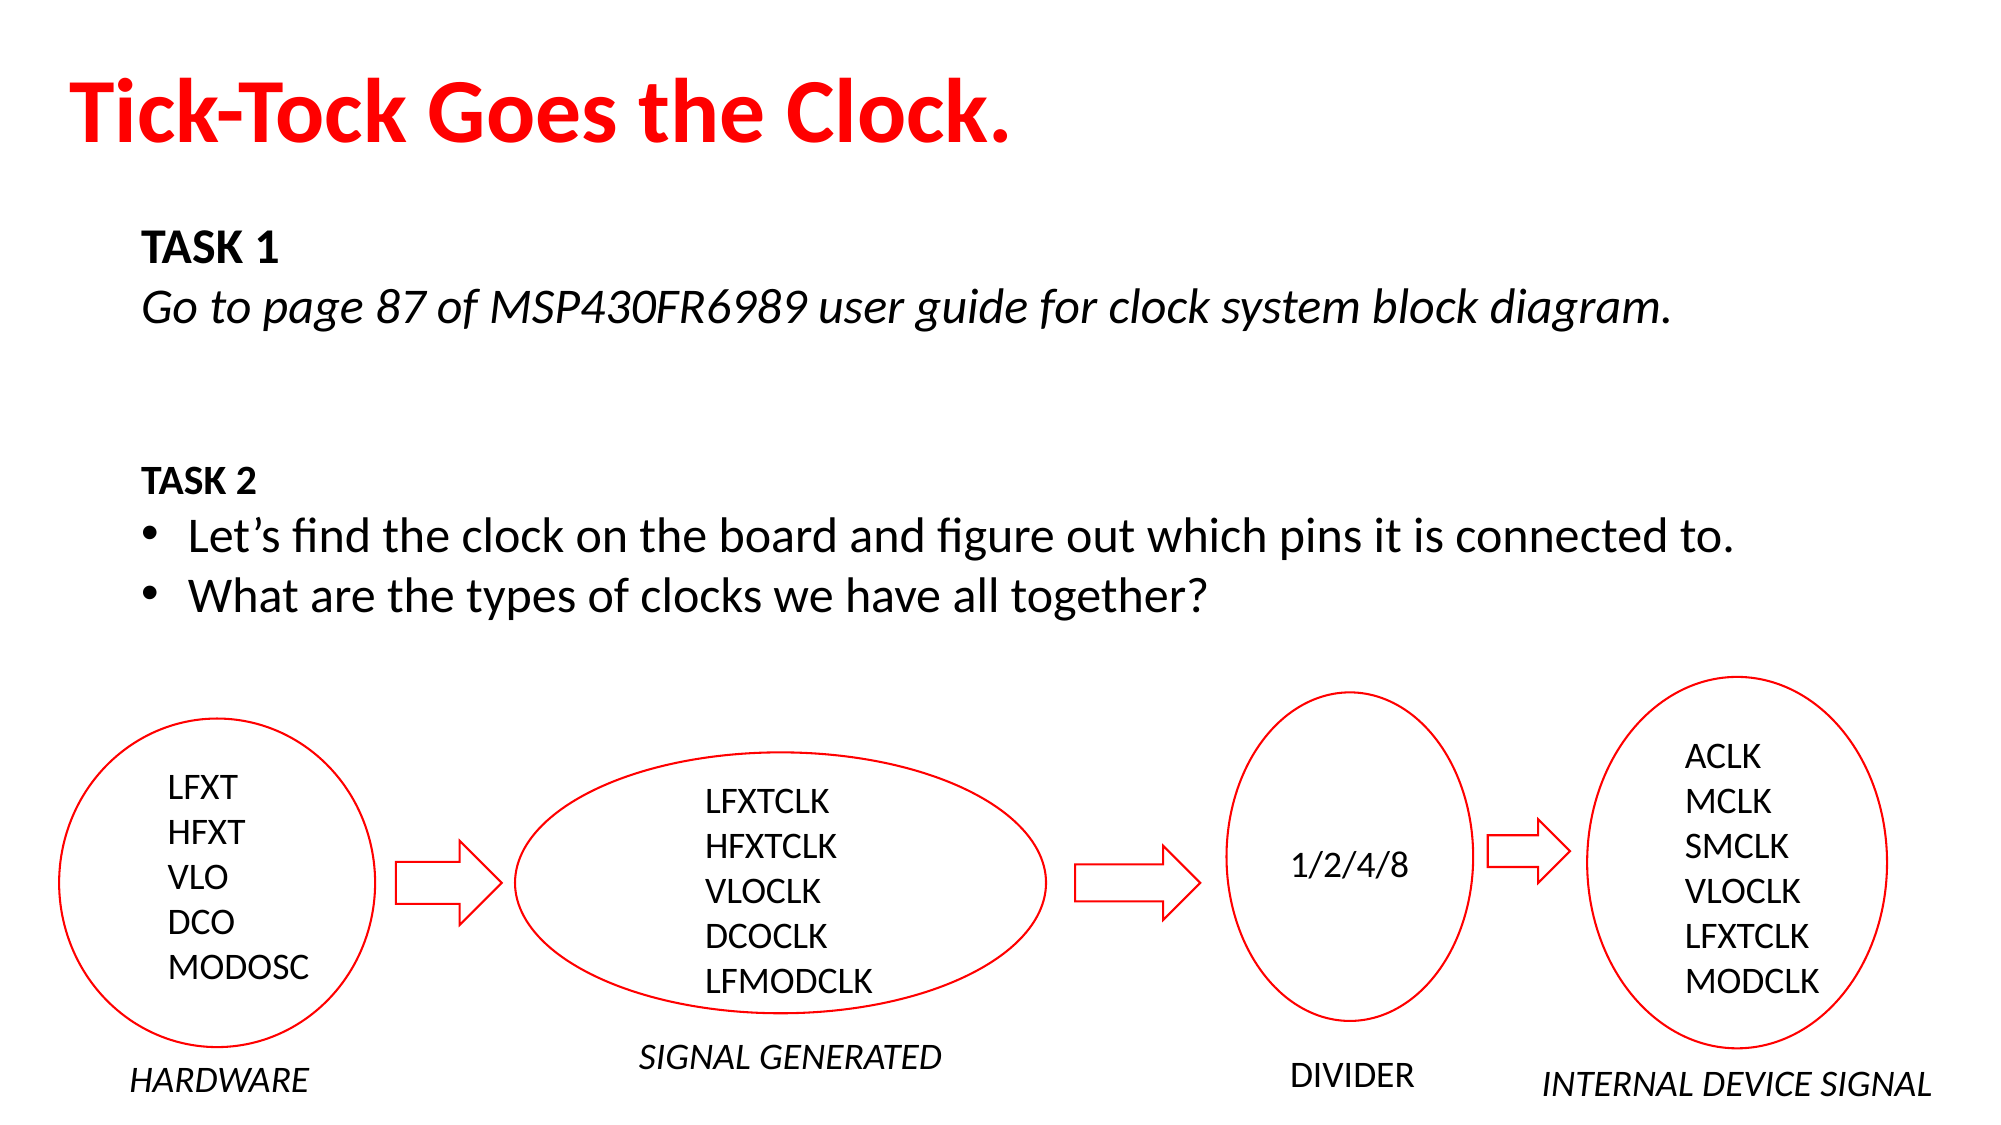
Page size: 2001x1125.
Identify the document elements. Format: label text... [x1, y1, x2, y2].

text_box TASK 1 Go to page 87 of MSP430FR6989 user guide for clock system block diagram. [126, 206, 1733, 341]
text_box [1586, 675, 1889, 1050]
text_box [513, 751, 915, 1007]
text_box 1/2/4/8 [1275, 832, 1425, 892]
text_box SIGNAL GENERATED [624, 1024, 958, 1085]
text_box [394, 838, 504, 928]
text_box [1074, 843, 1202, 923]
text_box TASK 2 Let’s find the clock on the board and figure out which pins it is connected to. What are the types of clocks we have all together? [126, 445, 1931, 726]
text_box HARDWARE [114, 1047, 325, 1107]
text_box LFXT HFXT VLO DCO MODOSC [152, 754, 325, 995]
text_box INTERNAL DEVICE SIGNAL [1526, 1051, 1948, 1111]
text_box [705, 1009, 856, 1015]
text_box LFXTCLK HFXTCLK VLOCLK DCOCLK LFMODCLK [690, 769, 946, 1009]
text_box ACLK MCLK SMCLK VLOCLK LFXTCLK MODCLK [1670, 723, 1835, 1009]
text_box [1225, 691, 1475, 1022]
text_box DIVIDER [1275, 1042, 1430, 1103]
text_box [946, 779, 1048, 986]
text_box [1486, 816, 1572, 886]
text_box Tick-Tock Goes the Clock. [54, 43, 1442, 169]
text_box [58, 717, 377, 1047]
